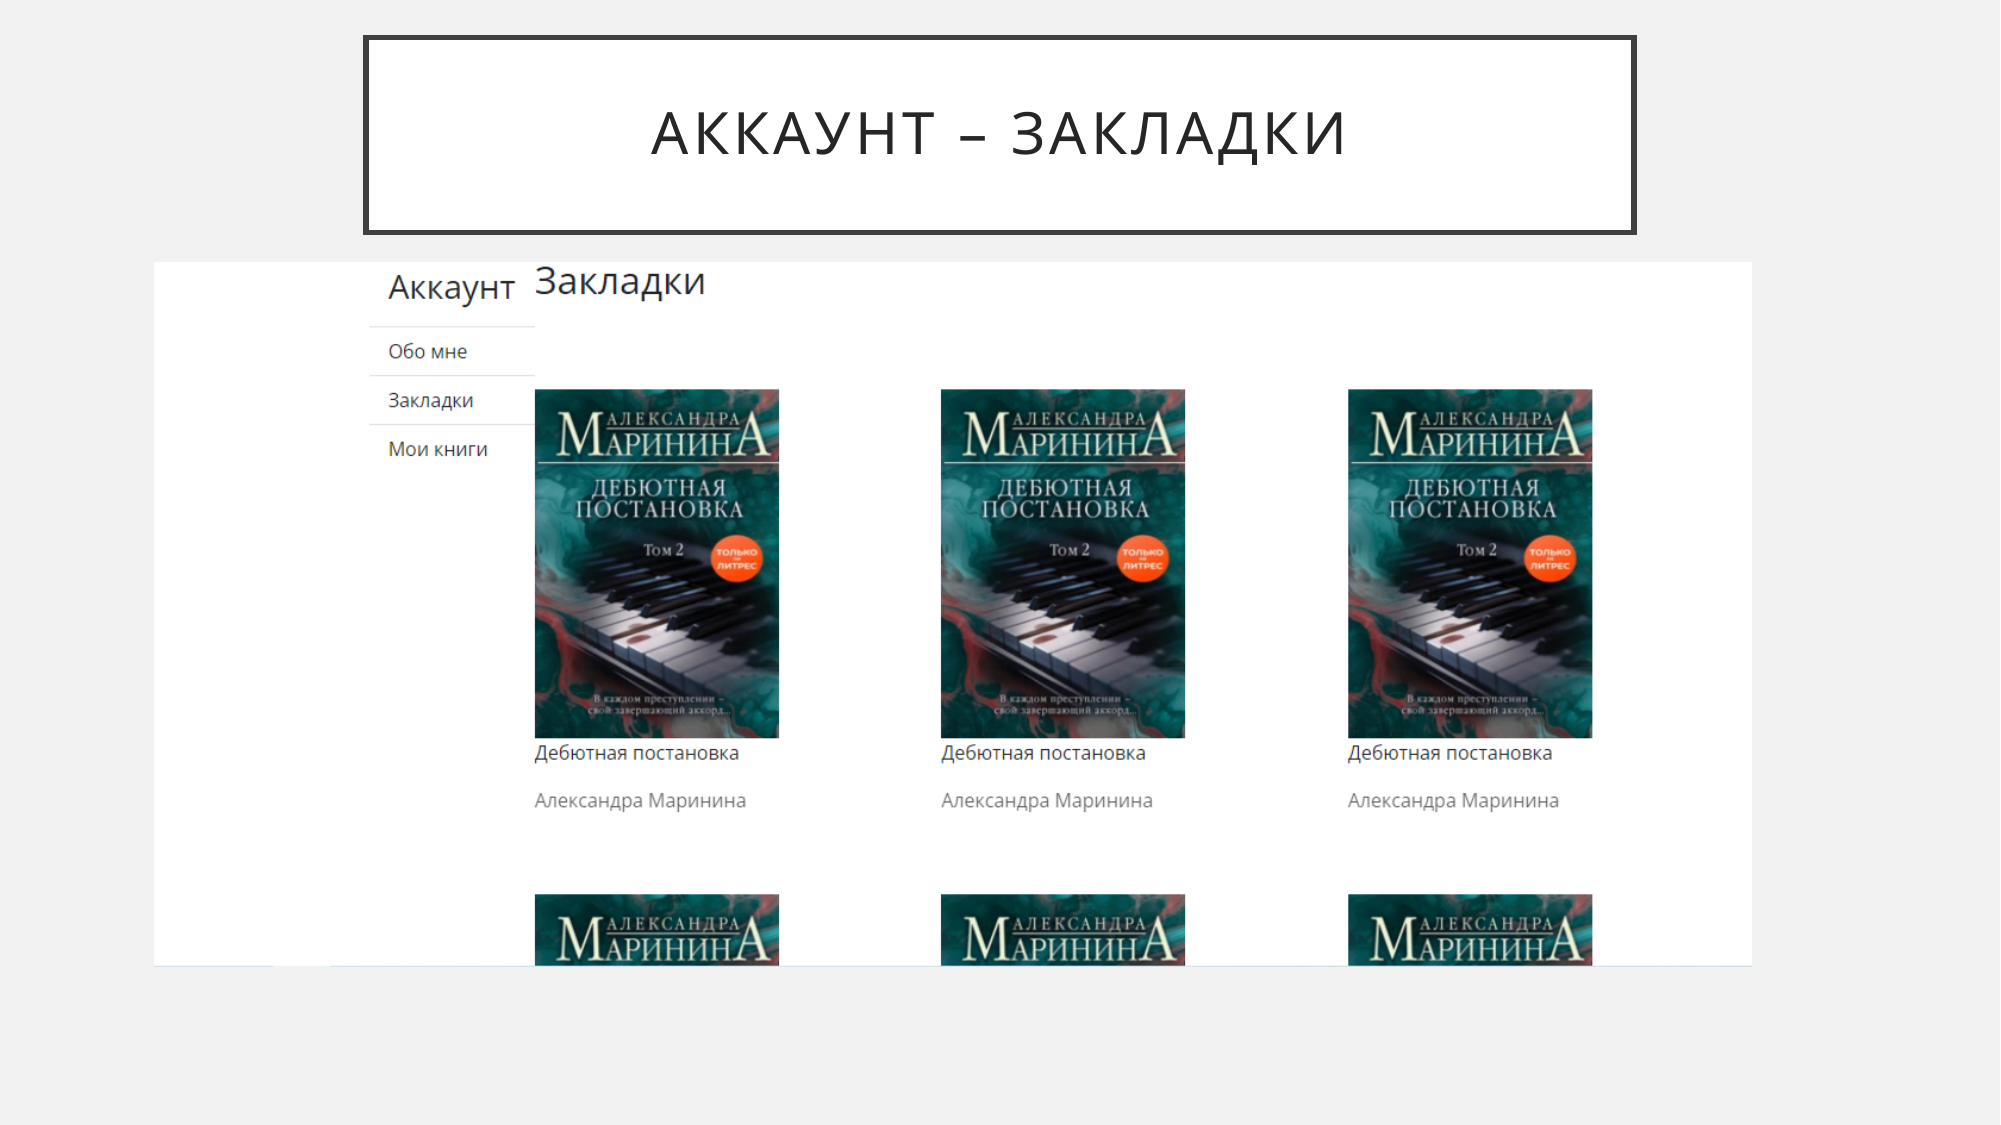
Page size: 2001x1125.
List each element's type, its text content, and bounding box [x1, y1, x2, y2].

title Аккаунт – закладки [363, 35, 1637, 235]
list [154, 262, 1752, 967]
